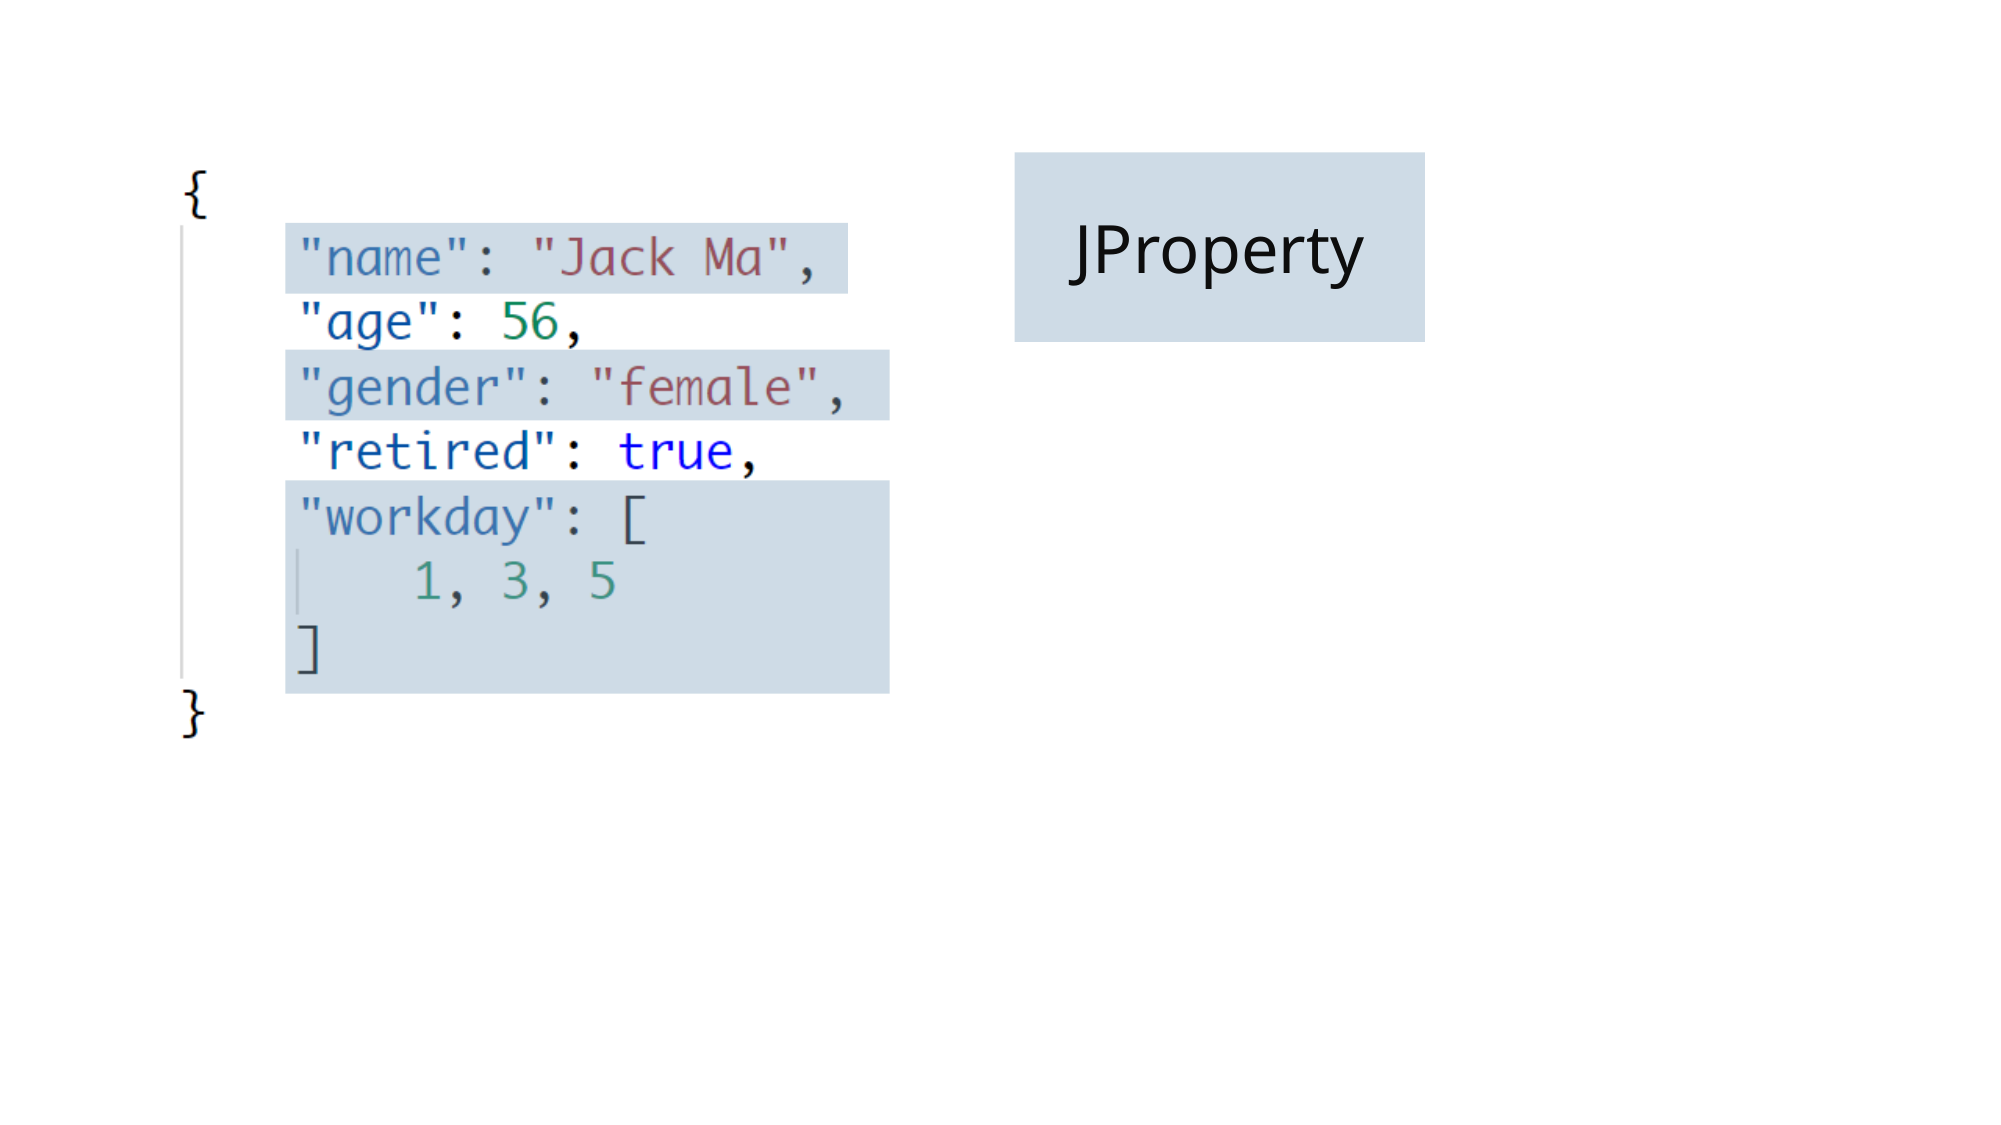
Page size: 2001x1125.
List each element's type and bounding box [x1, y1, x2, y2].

picture [157, 152, 1452, 790]
